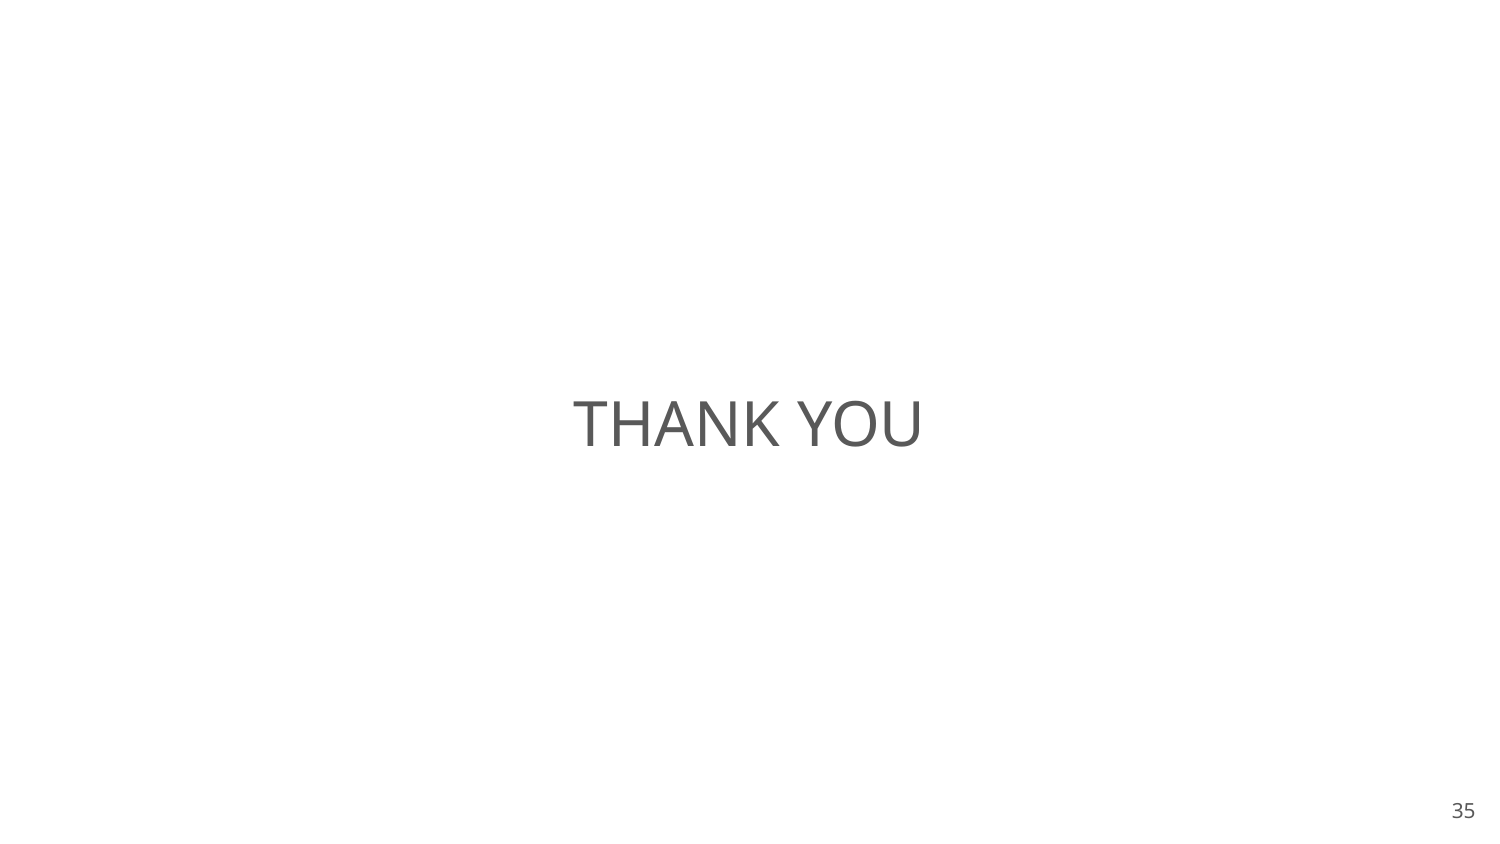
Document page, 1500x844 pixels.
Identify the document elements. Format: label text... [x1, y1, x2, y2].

list THANK YOU [118, 337, 1382, 506]
slide_number ‹#› [1400, 779, 1491, 844]
